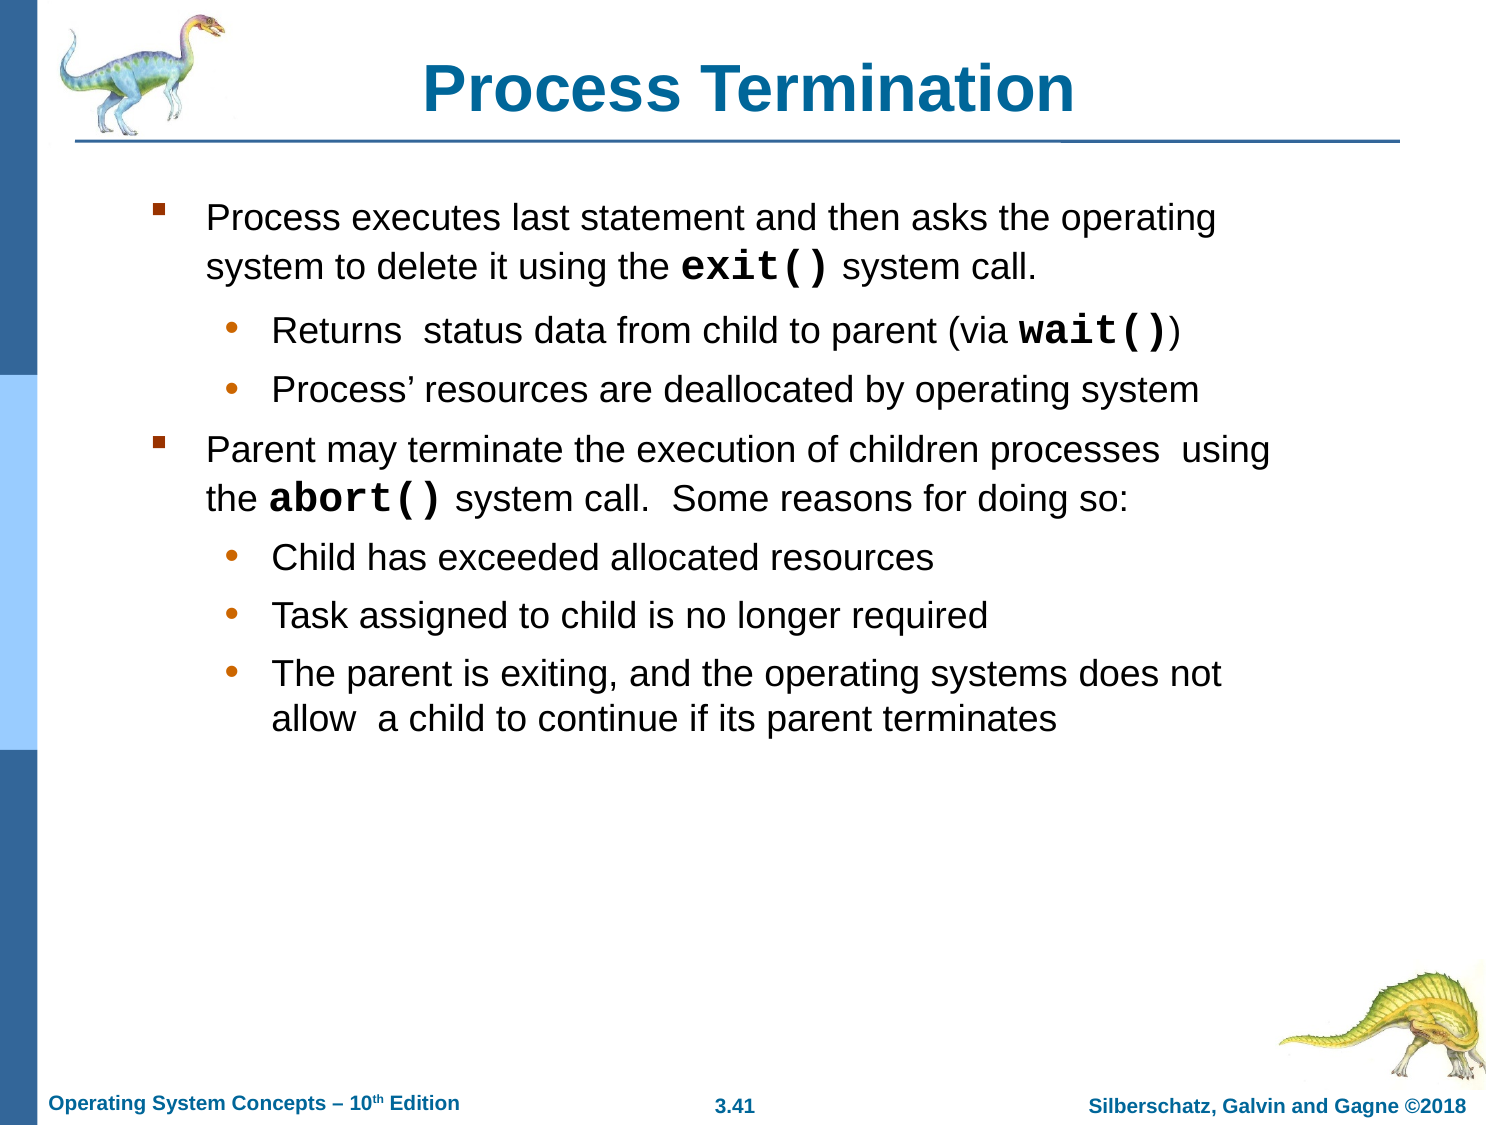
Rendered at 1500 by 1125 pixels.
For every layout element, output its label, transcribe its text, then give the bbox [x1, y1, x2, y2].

picture [46, 0, 243, 149]
list Process executes last statement and then asks the operating system to delete it using the exit() system call. Returns status data from child to parent (via wait()) Process’ resources are deallocated by operating system Parent may terminate the execution of children processes using the abort() system call. Some reasons for doing so: Child has exceeded allocated resources Task assigned to child is no longer required The parent is exiting, and the operating systems does not allow a child to continue if its parent terminates [134, 185, 1333, 918]
picture [1275, 959, 1486, 1090]
title Process Termination [75, 37, 1425, 132]
